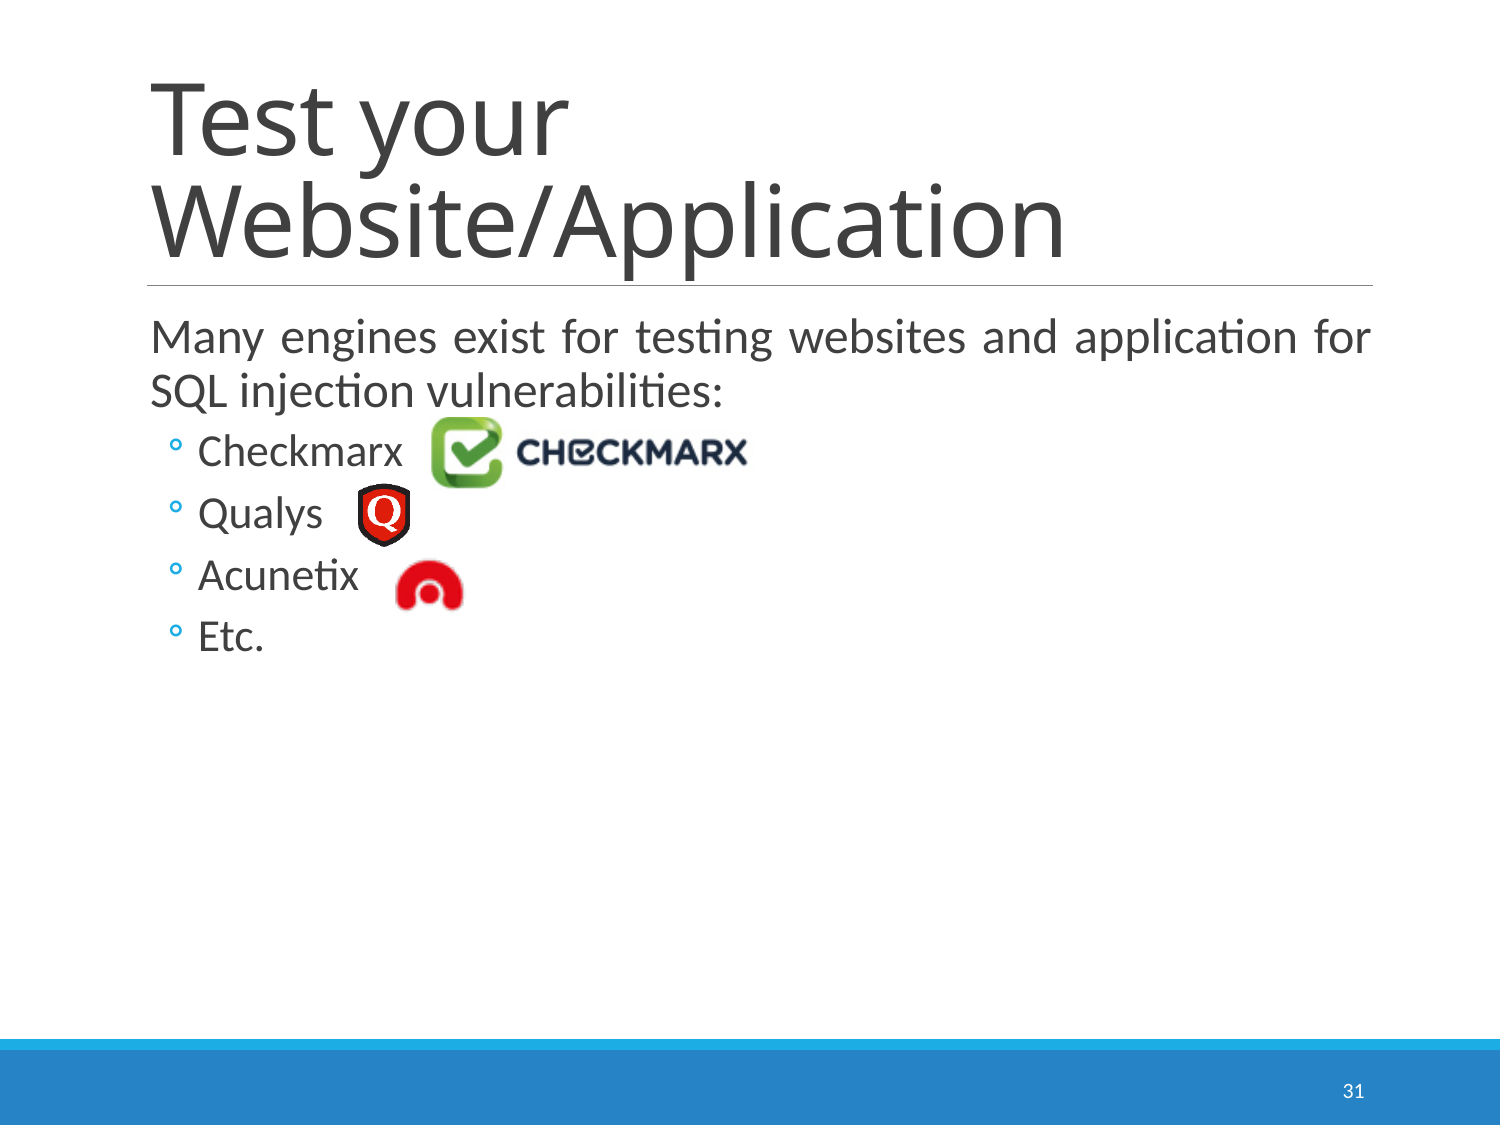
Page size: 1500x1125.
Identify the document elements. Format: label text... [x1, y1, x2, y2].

picture [347, 478, 467, 622]
picture [429, 417, 755, 491]
slide_number 31 [1218, 1059, 1380, 1120]
title Test your Website/Application [135, 47, 1373, 285]
list Many engines exist for testing websites and application for SQL injection vulnerabilities: Checkmarx Qualys Acunetix Etc. [135, 302, 1373, 963]
